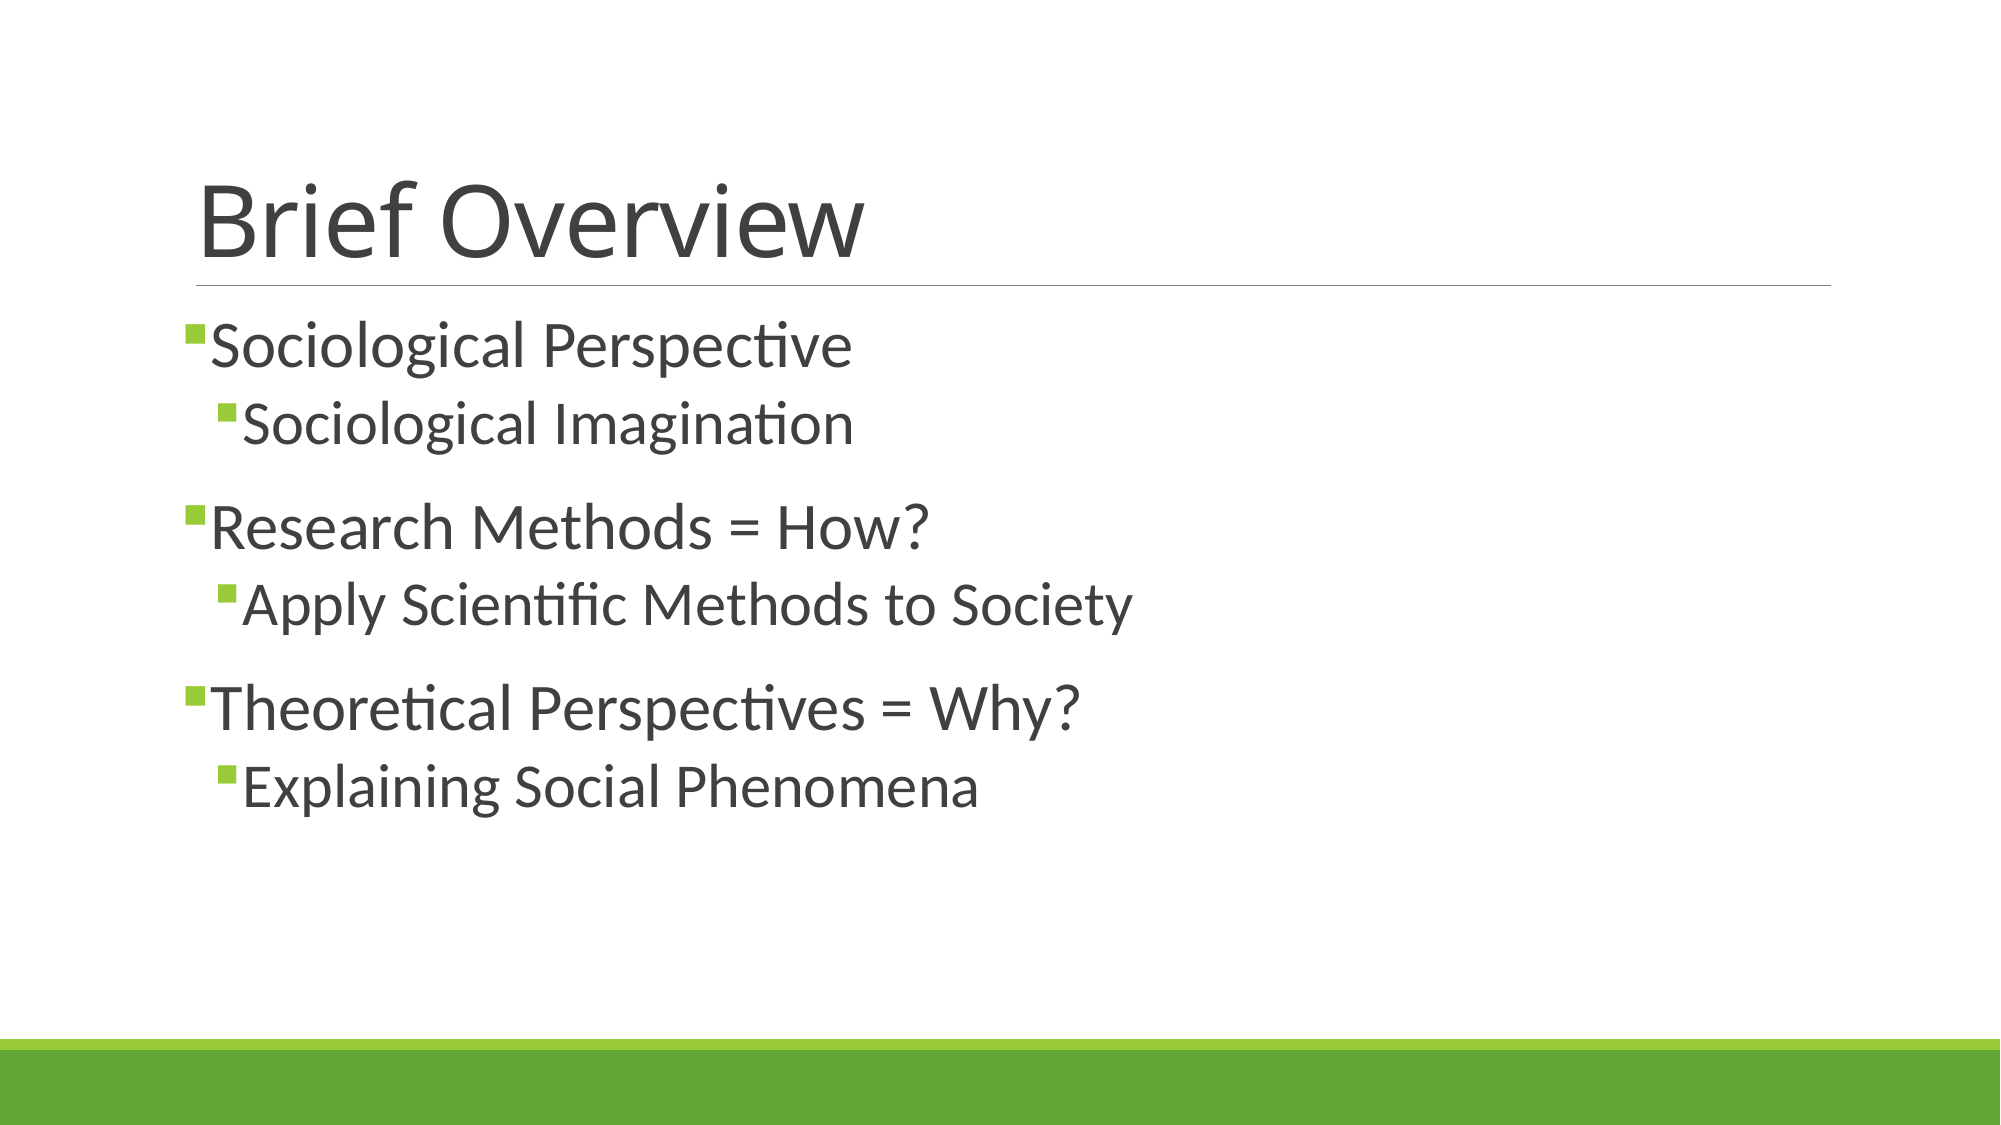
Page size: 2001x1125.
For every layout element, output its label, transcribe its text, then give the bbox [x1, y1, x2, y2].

title Brief Overview [180, 47, 1830, 285]
list Sociological Perspective Sociological Imagination Research Methods = How? Apply Scientific Methods to Society Theoretical Perspectives = Why? Explaining Social Phenomena [180, 302, 1830, 963]
